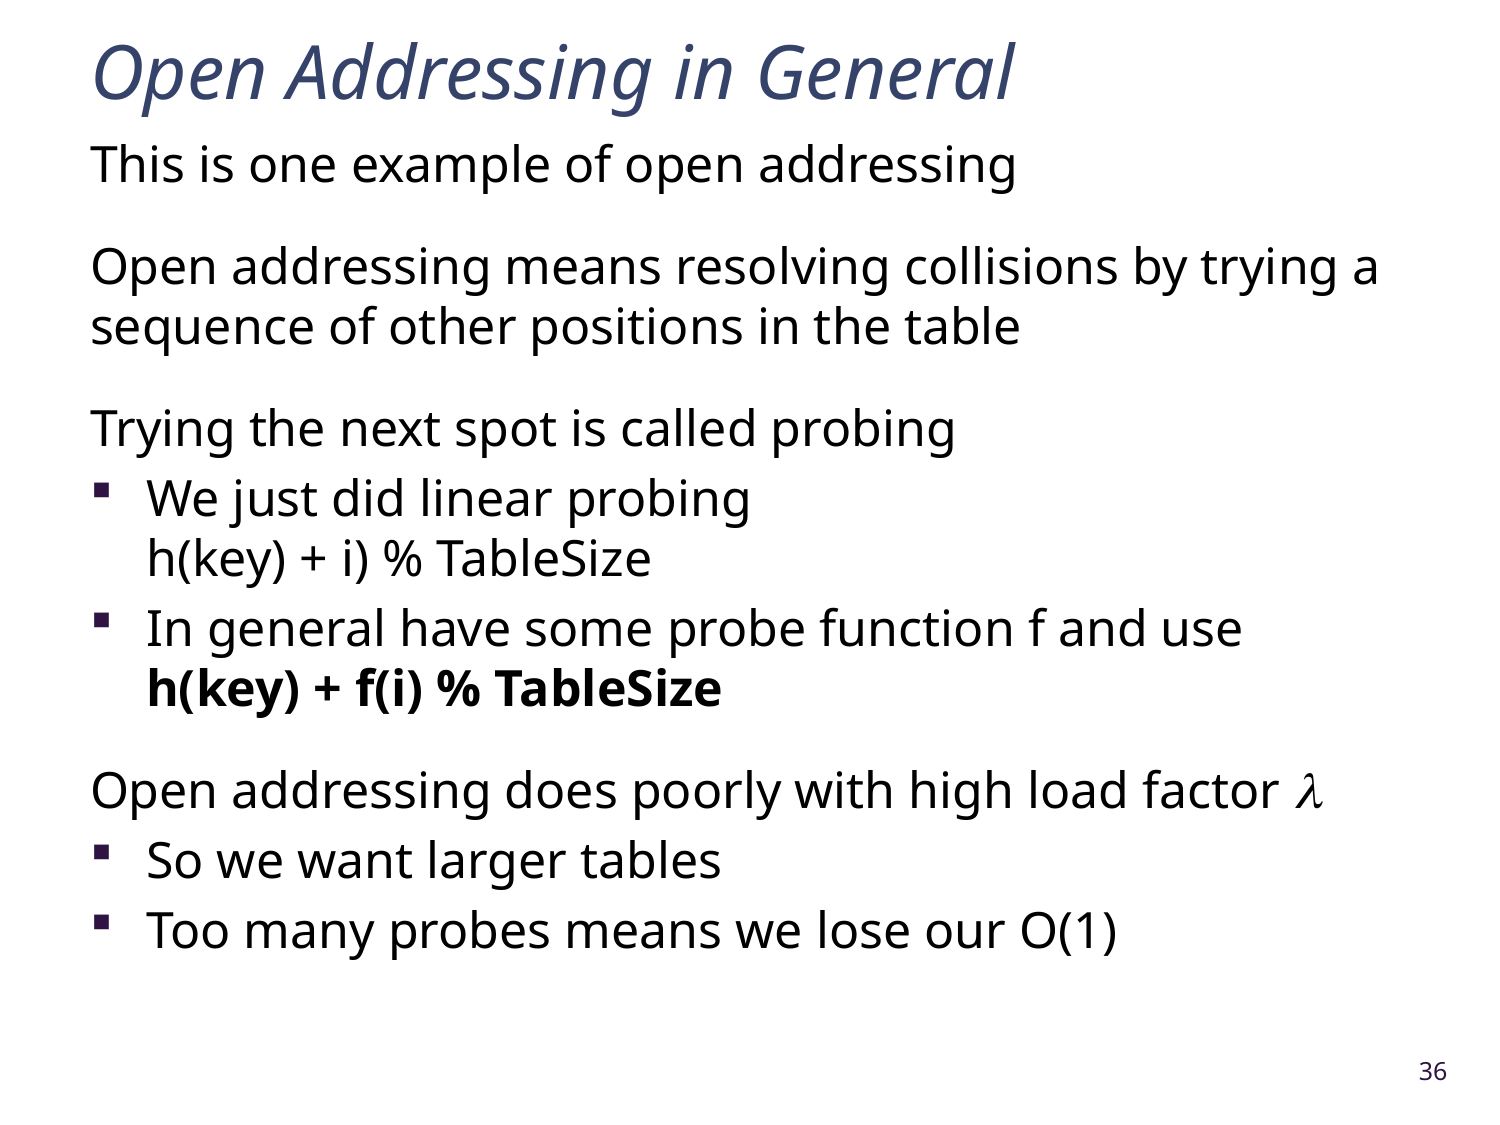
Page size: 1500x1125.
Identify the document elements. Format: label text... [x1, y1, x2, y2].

list This is one example of open addressing Open addressing means resolving collisions by trying a sequence of other positions in the table Trying the next spot is called probing We just did linear probing h(key) + i) % TableSize In general have some probe function f and use h(key) + f(i) % TableSize Open addressing does poorly with high load factor  So we want larger tables Too many probes means we lose our O(1) [75, 125, 1463, 1025]
slide_number 36 [1333, 1042, 1463, 1103]
title Open Addressing in General [75, 24, 1463, 105]
